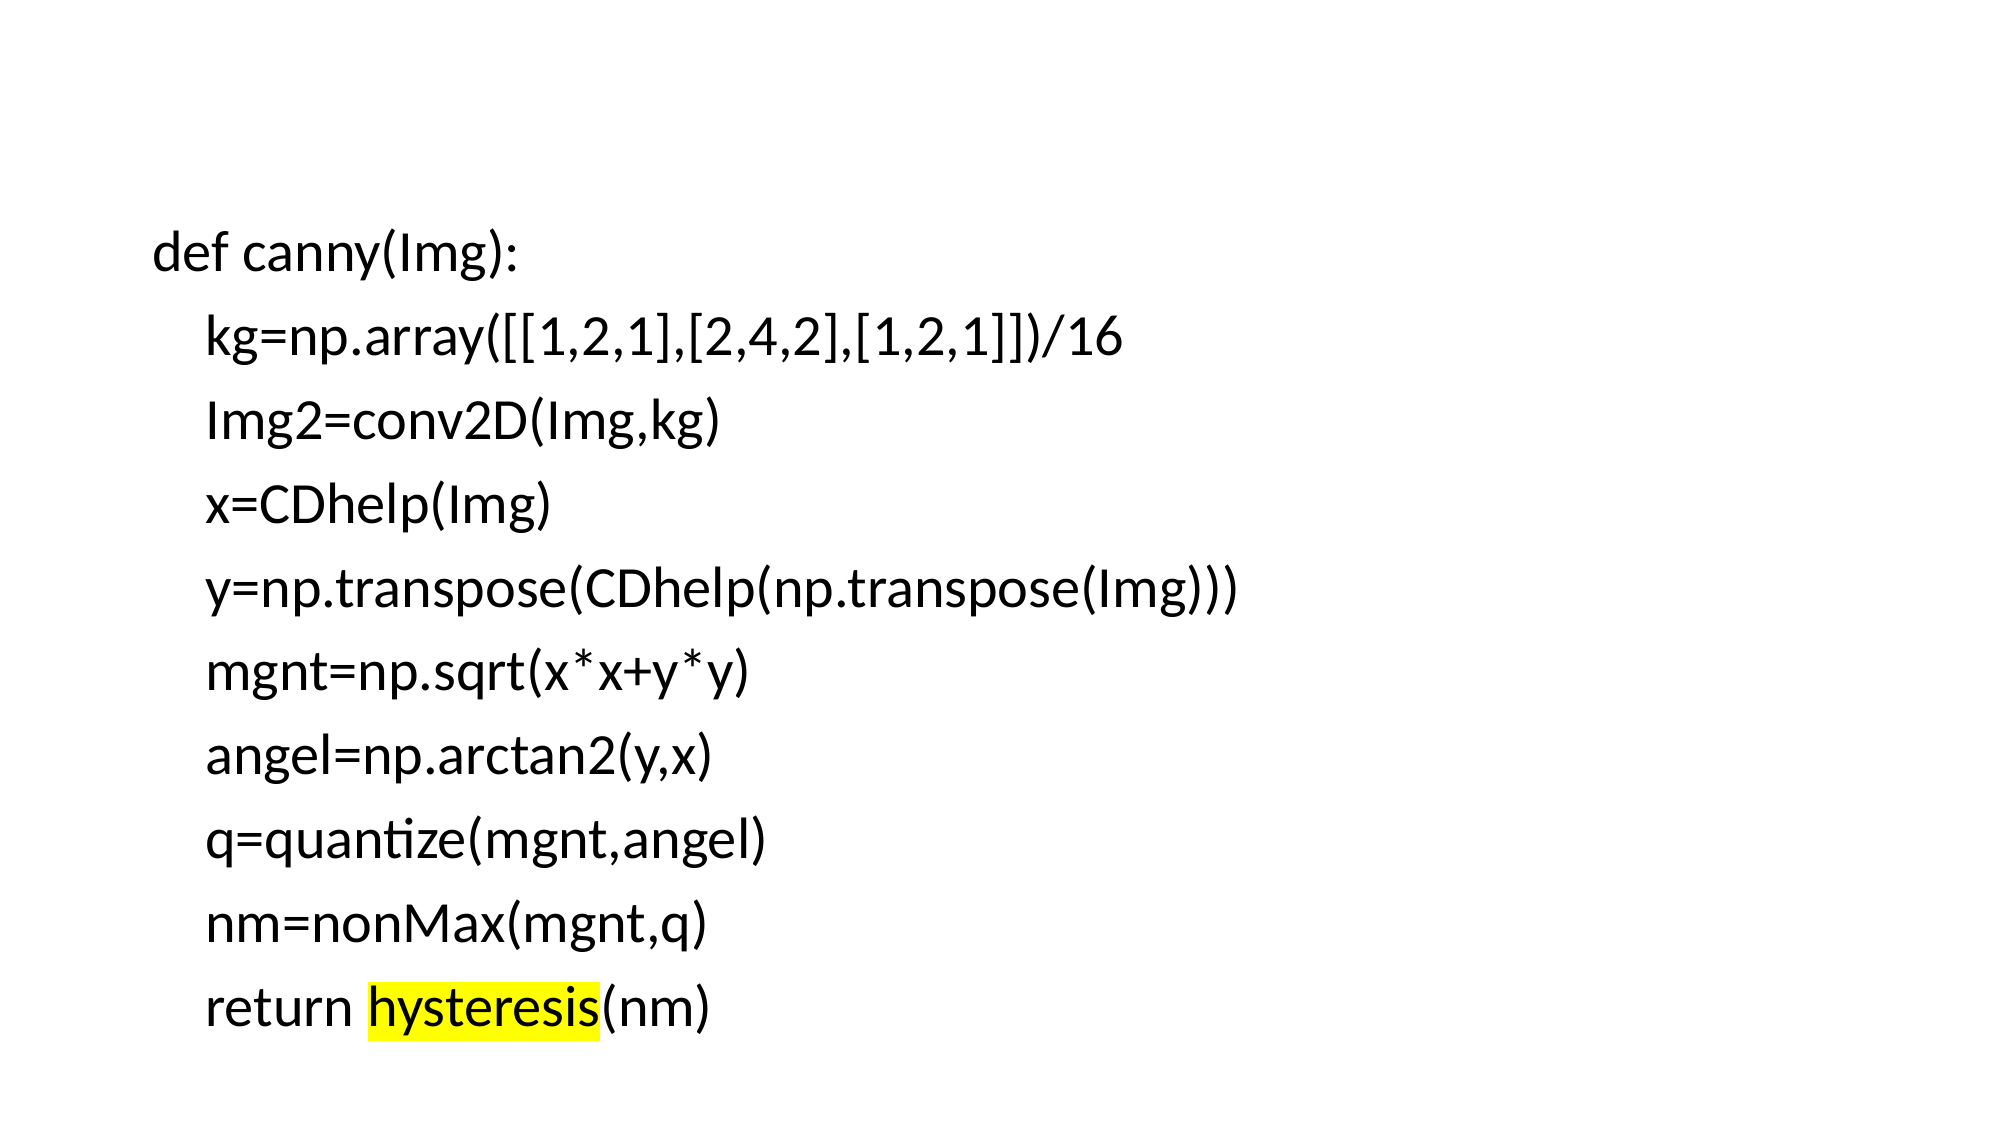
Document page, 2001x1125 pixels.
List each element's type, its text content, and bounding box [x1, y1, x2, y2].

list def canny(Img): kg=np.array([[1,2,1],[2,4,2],[1,2,1]])/16 Img2=conv2D(Img,kg) x=CDhelp(Img) y=np.transpose(CDhelp(np.transpose(Img))) mgnt=np.sqrt(x*x+y*y) angel=np.arctan2(y,x) q=quantize(mgnt,angel) nm=nonMax(mgnt,q) return hysteresis(nm) [137, 214, 1863, 1104]
